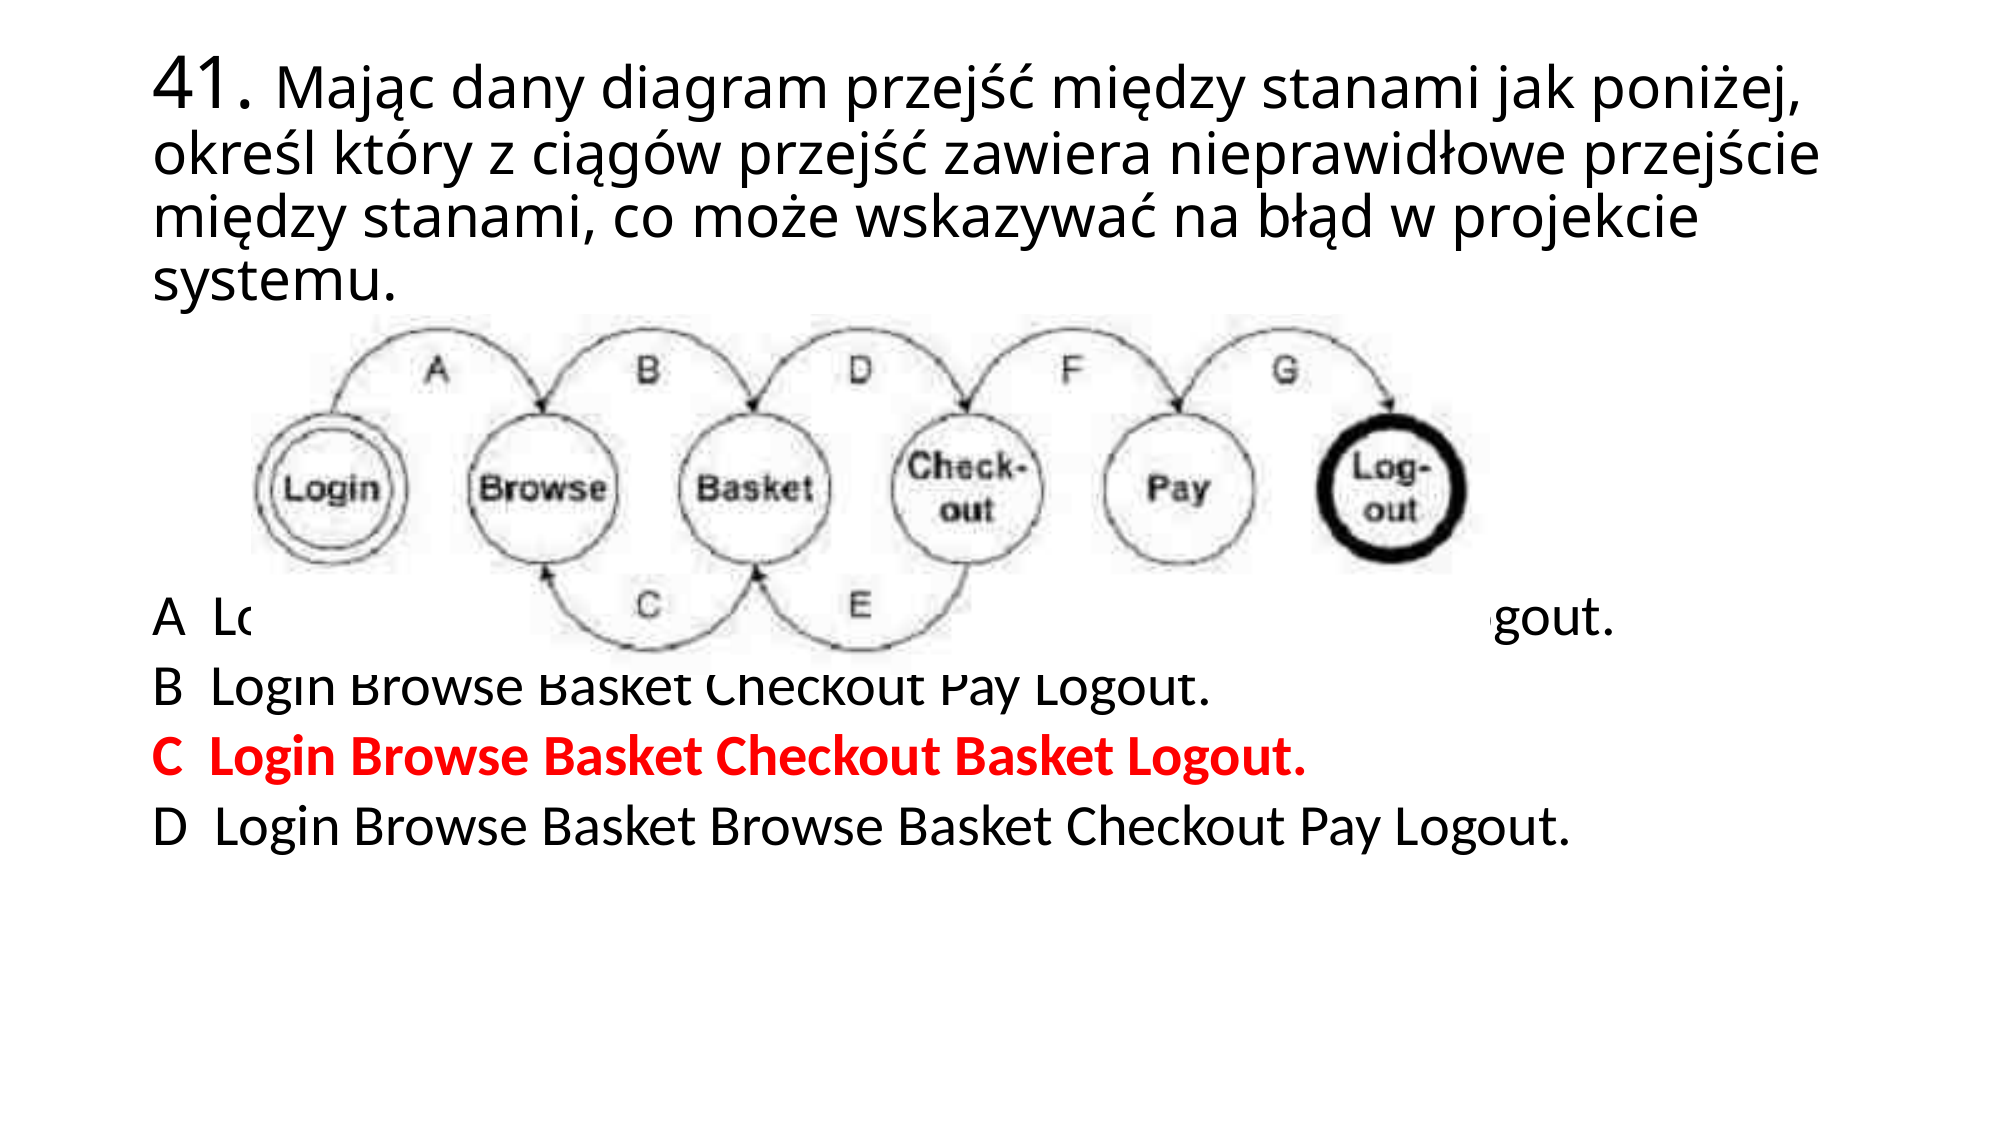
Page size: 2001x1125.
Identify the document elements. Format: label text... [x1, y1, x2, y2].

picture [250, 314, 1490, 676]
text_box A Login Browse Basket Checkout Basket Checkout Pay Logout. B Login Browse Basket Checkout Pay Logout. C Login Browse Basket Checkout Basket Logout. D Login Browse Basket Browse Basket Checkout Pay Logout. [137, 299, 1863, 1013]
text_box 41. Mając dany diagram przejść między stanami jak poniżej, określ który z ciągów przejść zawiera nieprawidłowe przejście między stanami, co może wskazywać na błąd w projekcie systemu. [137, 59, 1863, 299]
